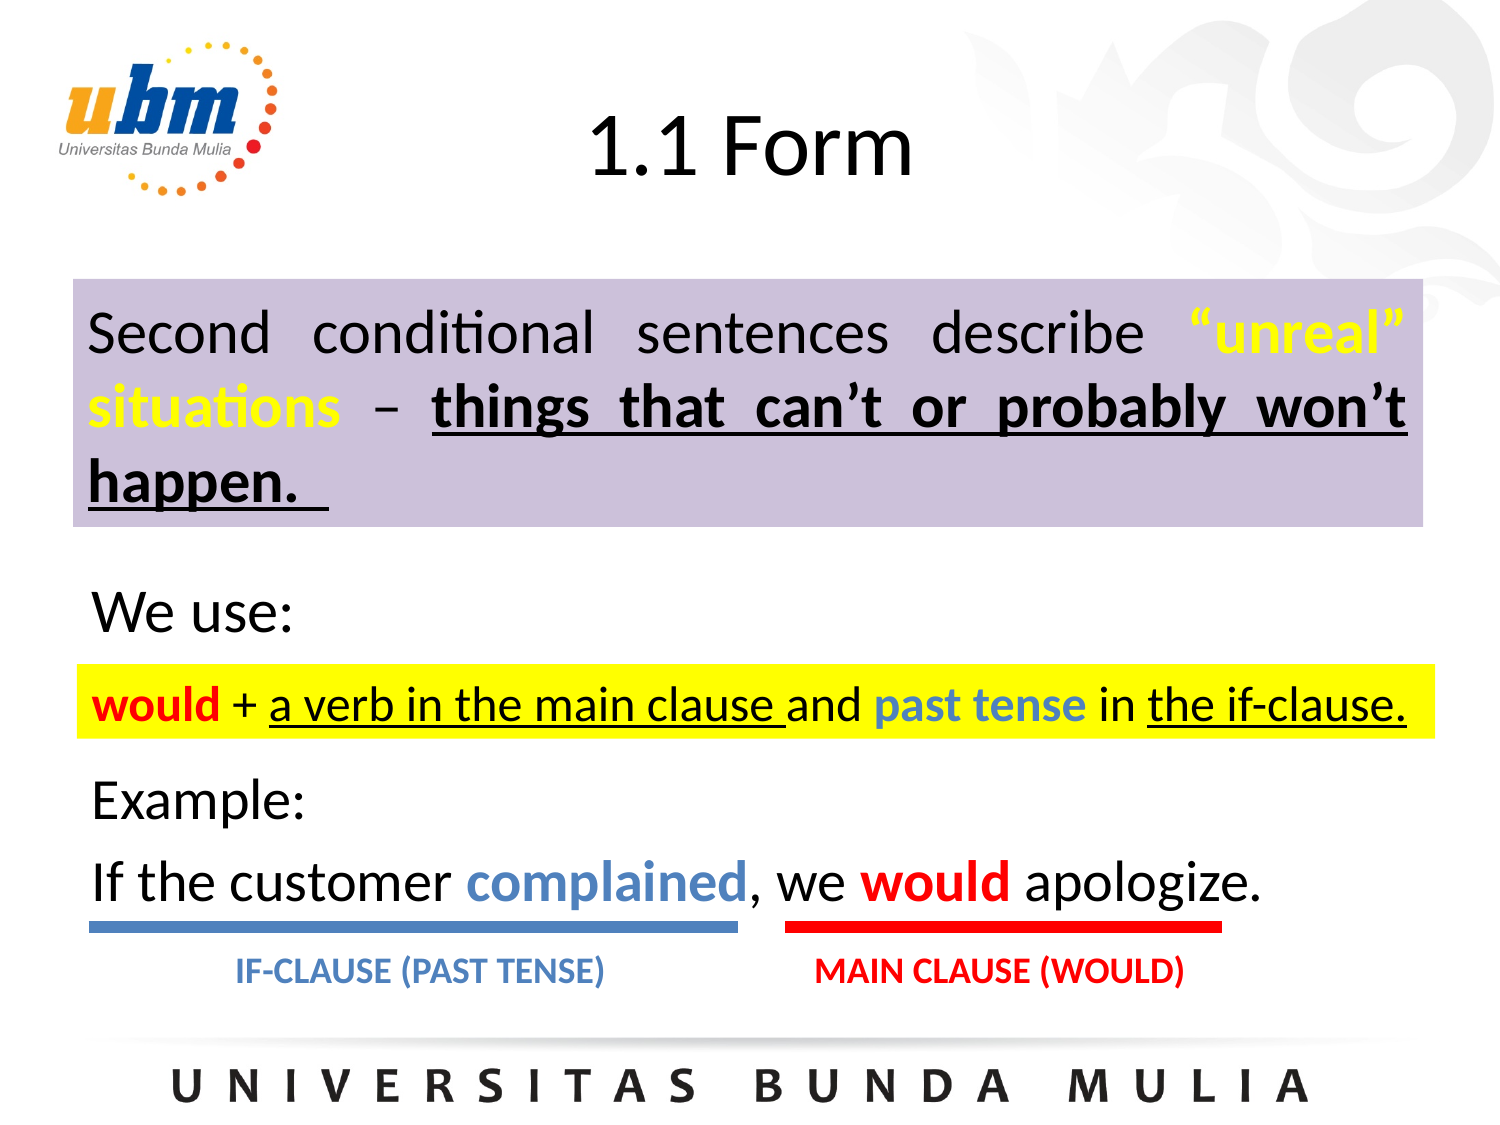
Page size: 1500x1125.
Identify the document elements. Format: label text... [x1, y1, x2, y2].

text_box MAIN CLAUSE (WOULD) [799, 938, 1201, 999]
list We use: Example: If the customer complained, we would apologize. [76, 739, 1427, 923]
text_box Second conditional sentences describe “unreal” situations – things that can’t or probably won’t happen. [73, 278, 1424, 527]
list We use: Example: If the customer complained, we would apologize. [76, 562, 1427, 664]
title 1.1 Form [75, 45, 1425, 233]
text_box IF-CLAUSE (PAST TENSE) [220, 938, 621, 999]
picture [0, 0, 1500, 1125]
text_box would + a verb in the main clause and past tense in the if-clause. [76, 664, 1436, 739]
